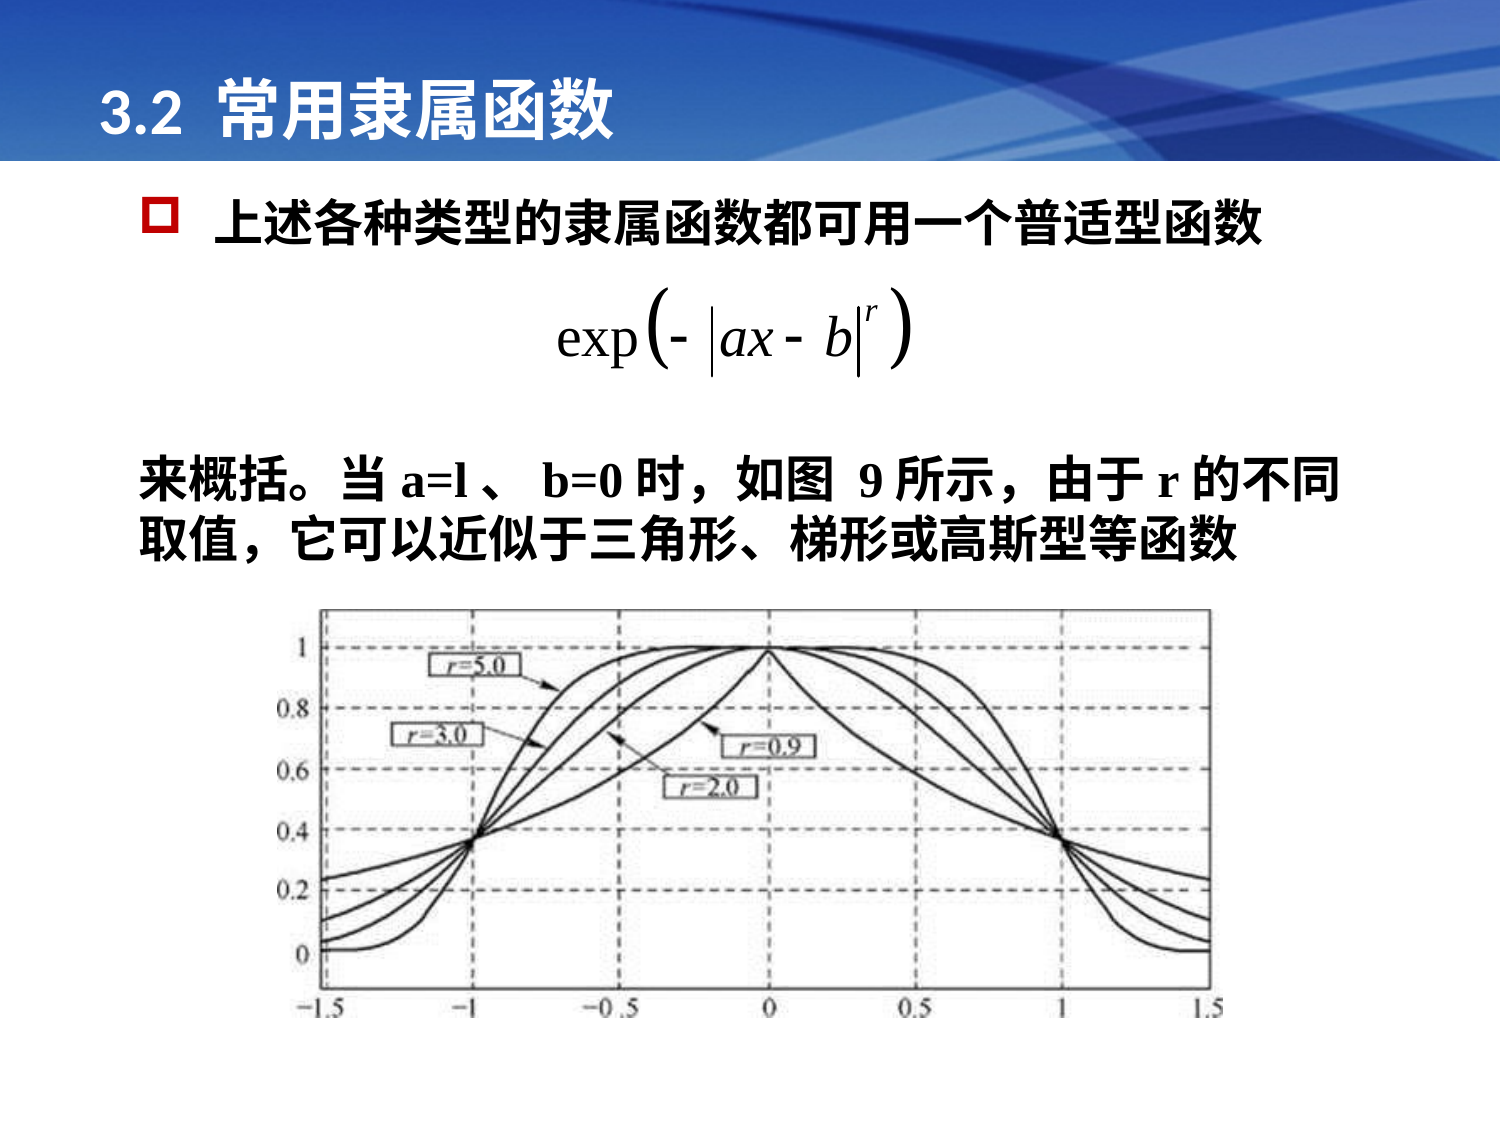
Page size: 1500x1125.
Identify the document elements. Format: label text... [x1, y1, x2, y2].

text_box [548, 278, 916, 405]
picture [0, 0, 1500, 162]
text_box 上述各种类型的隶属函数都可用一个普适型函数 来概括。当a=l、b=0时，如图 9所示，由于r的不同取值，它可以近似于三角形、梯形或高斯型等函数 [123, 184, 1388, 575]
picture [277, 609, 1223, 1018]
